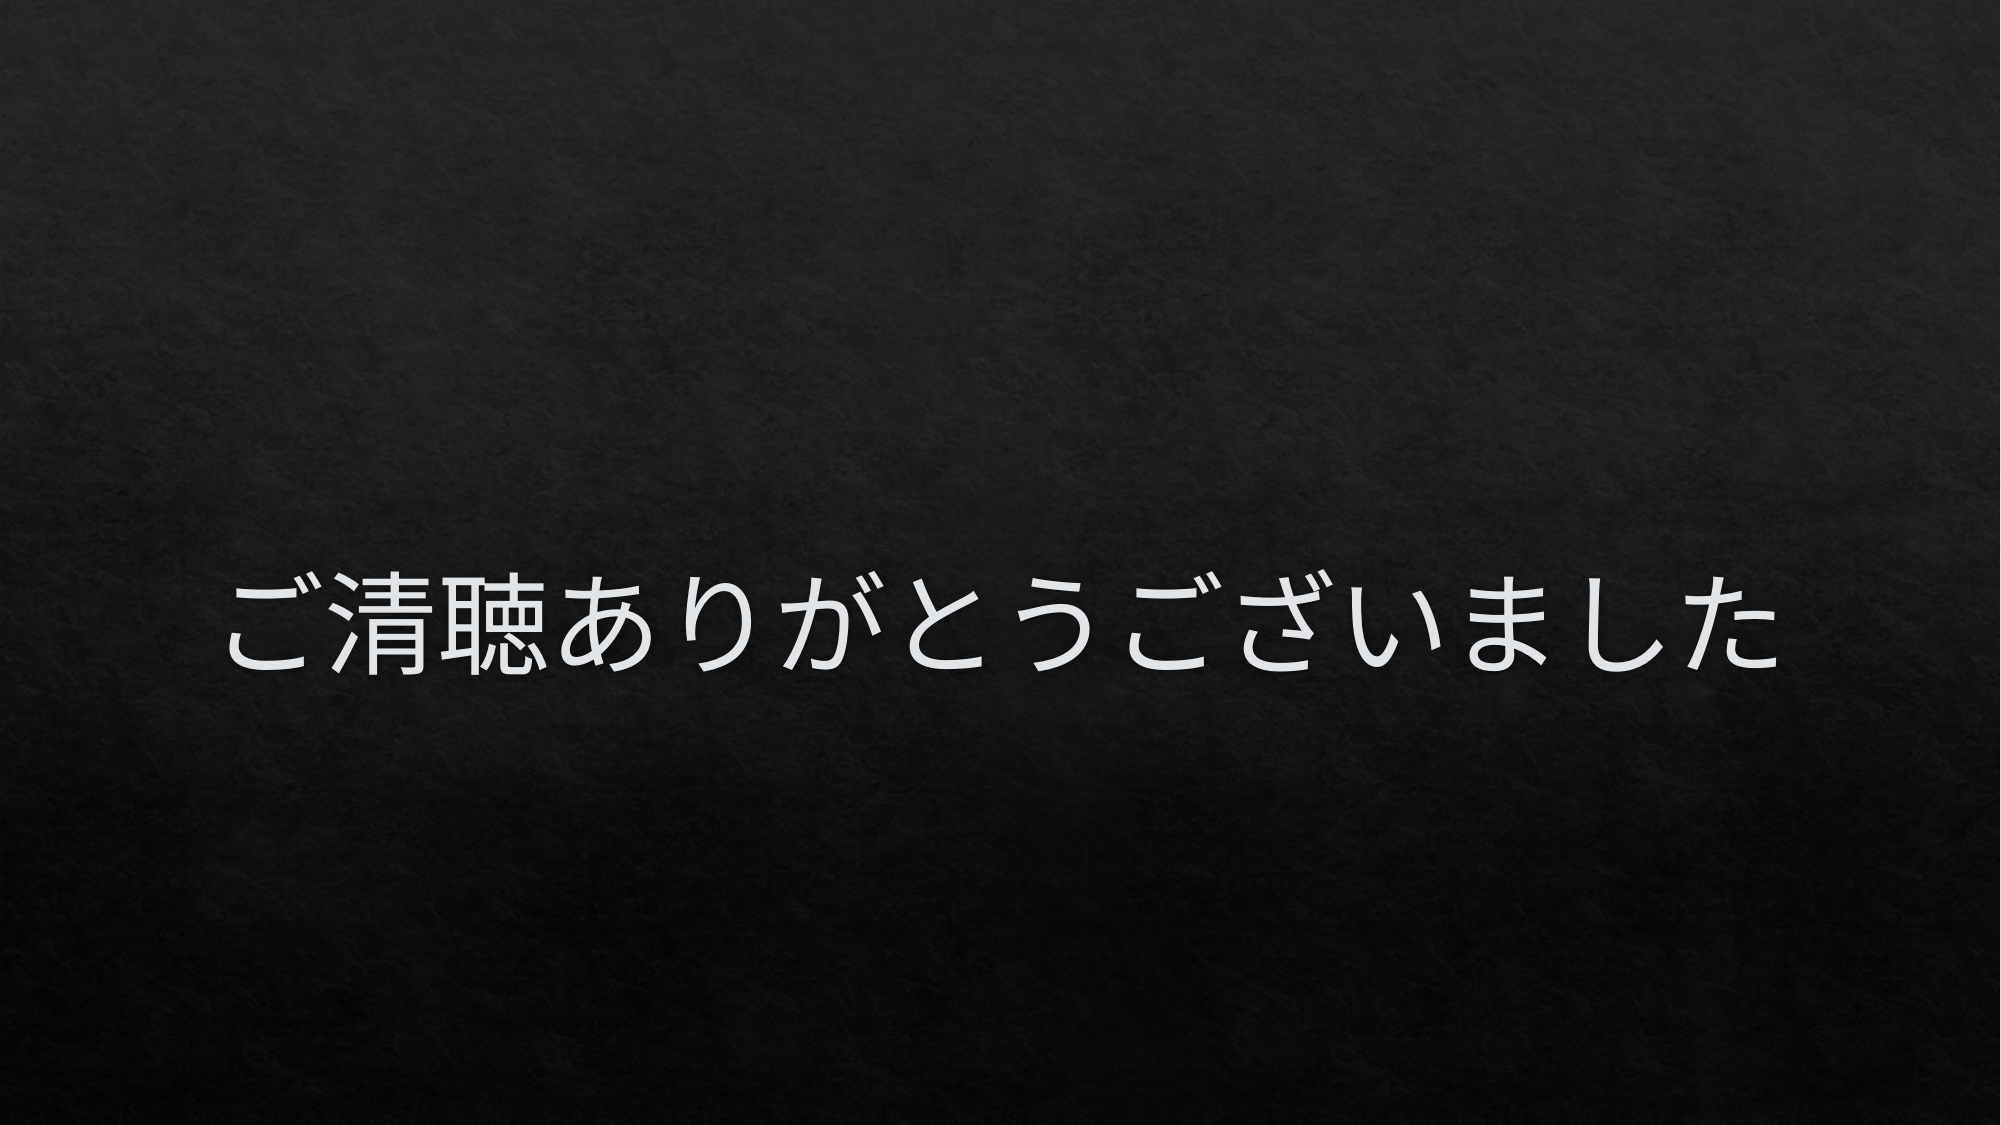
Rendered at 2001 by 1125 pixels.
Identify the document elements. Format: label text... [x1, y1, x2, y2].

title ご清聴ありがとうございました [0, 426, 2000, 699]
